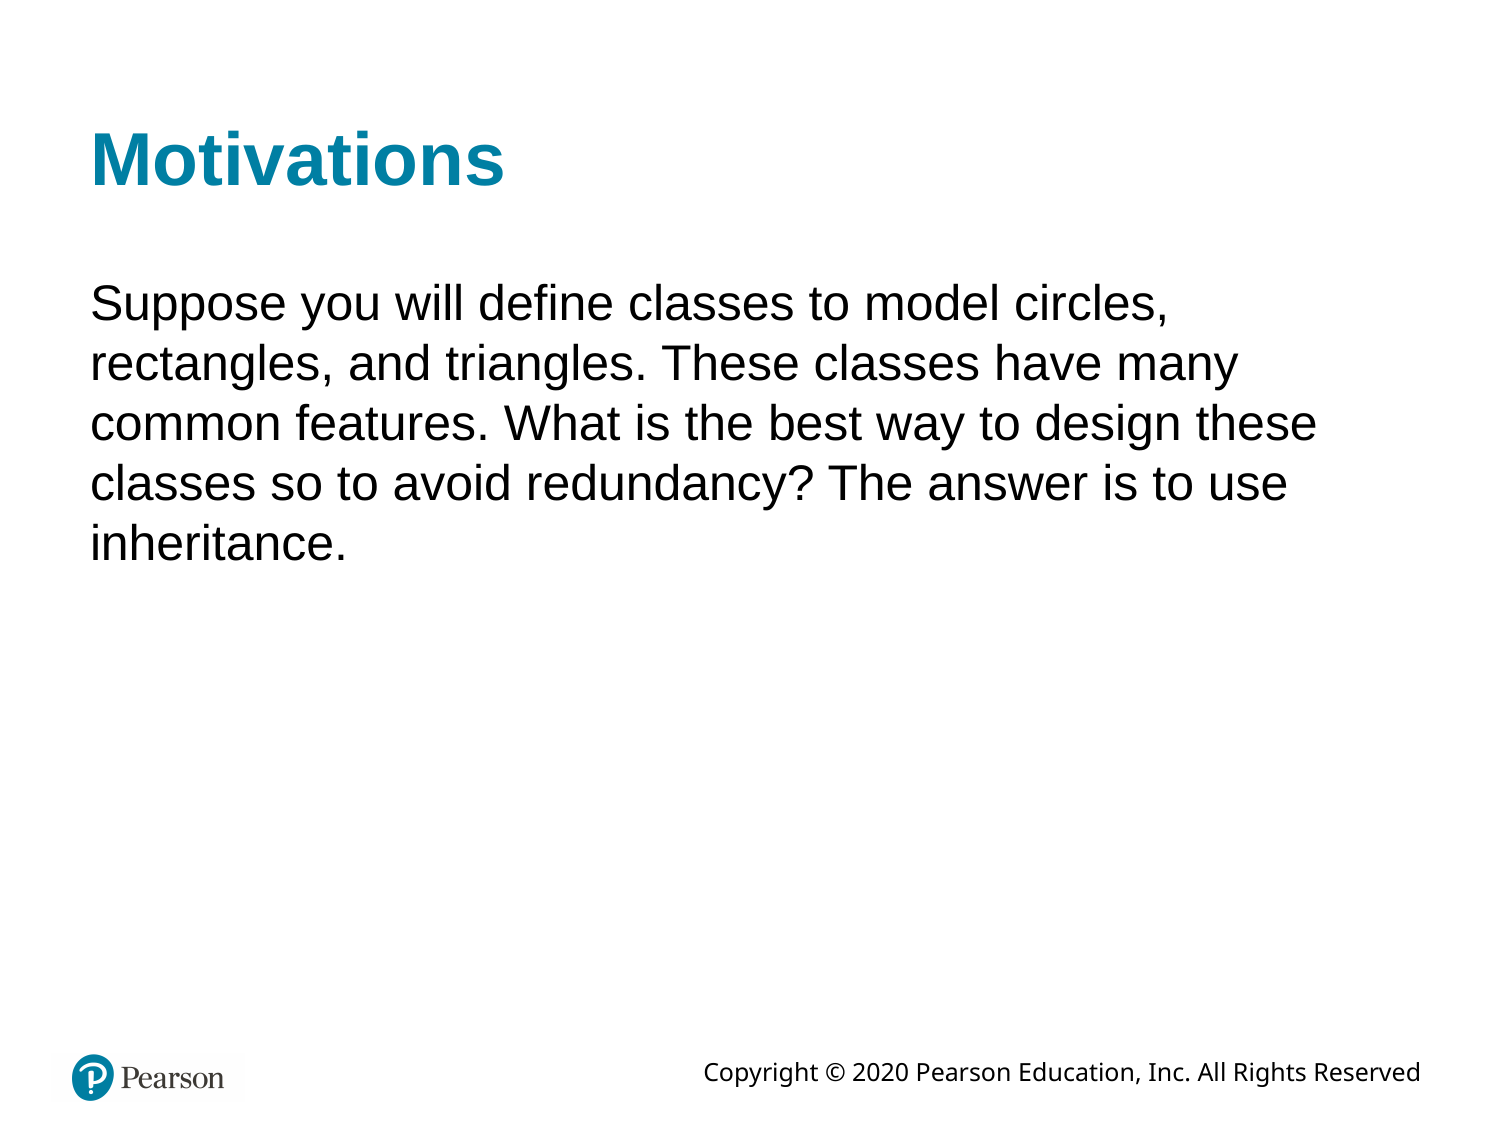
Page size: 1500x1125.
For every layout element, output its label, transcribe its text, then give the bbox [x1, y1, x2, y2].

picture [51, 1053, 245, 1102]
list Suppose you will define classes to model circles, rectangles, and triangles. These classes have many common features. What is the best way to design these classes so to avoid redundancy? The answer is to use inheritance. [75, 255, 1426, 648]
title Motivations [75, 35, 1425, 216]
